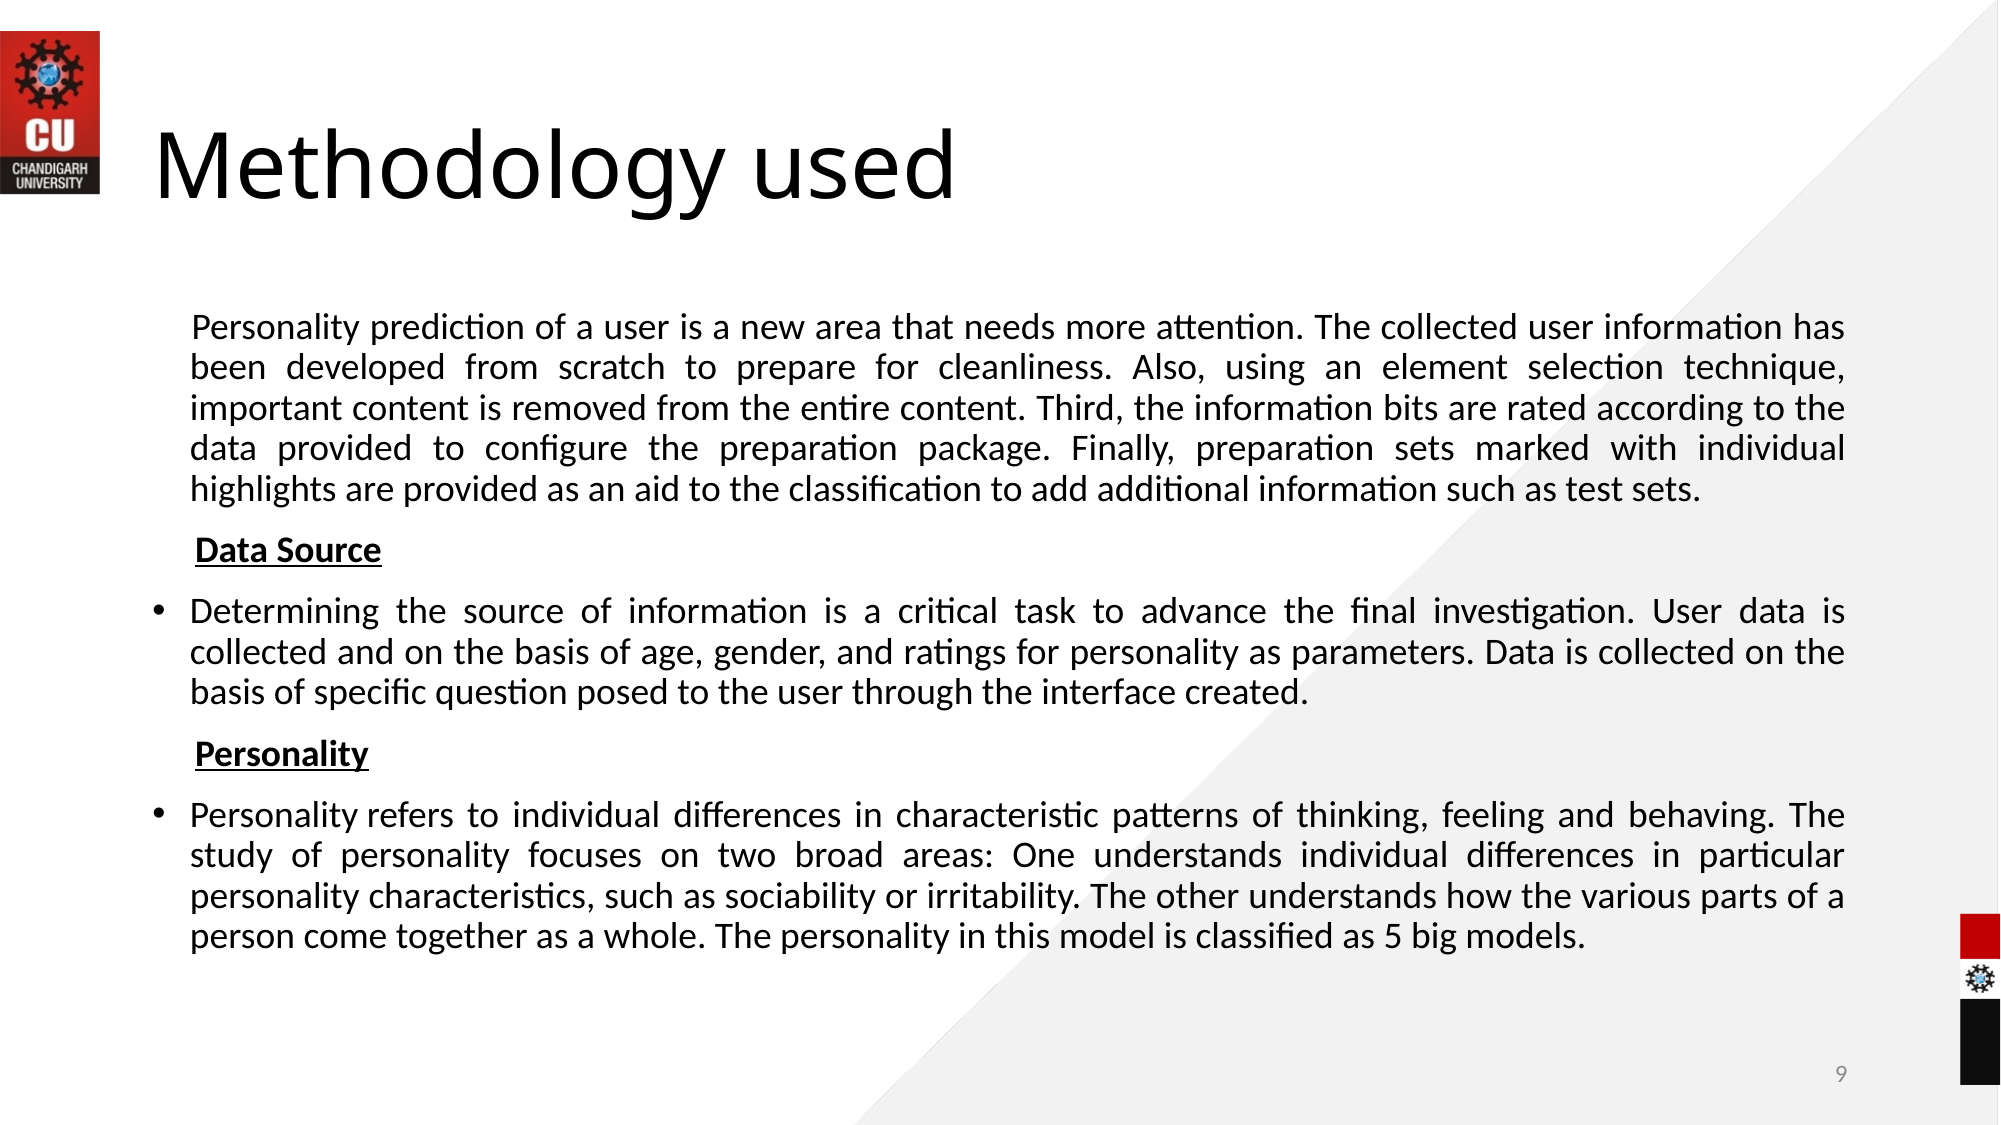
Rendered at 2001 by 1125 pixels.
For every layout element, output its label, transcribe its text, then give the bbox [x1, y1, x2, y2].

picture [0, 0, 2001, 1125]
title Methodology used [137, 59, 1863, 278]
list Personality prediction of a user is a new area that needs more attention. The collected user information has been developed from scratch to prepare for cleanliness. Also, using an element selection technique, important content is removed from the entire content. Third, the information bits are rated according to the data provided to configure the preparation package. Finally, preparation sets marked with individual highlights are provided as an aid to the classification to add additional information such as test sets. Data Source Determining the source of information is a critical task to advance the final investigation. User data is collected and on the basis of age, gender, and ratings for personality as parameters. Data is collected on the basis of specific question posed to the user through the interface created. Personality Personality refers to individual differences in characteristic patterns of thinking, feeling and behaving. The study of personality focuses on two broad areas: One understands individual differences in particular personality characteristics, such as sociability or irritability. The other understands how the various parts of a person come together as a whole. The personality in this model is classified as 5 big models. [137, 299, 1863, 1014]
slide_number 9 [1412, 1042, 1863, 1103]
